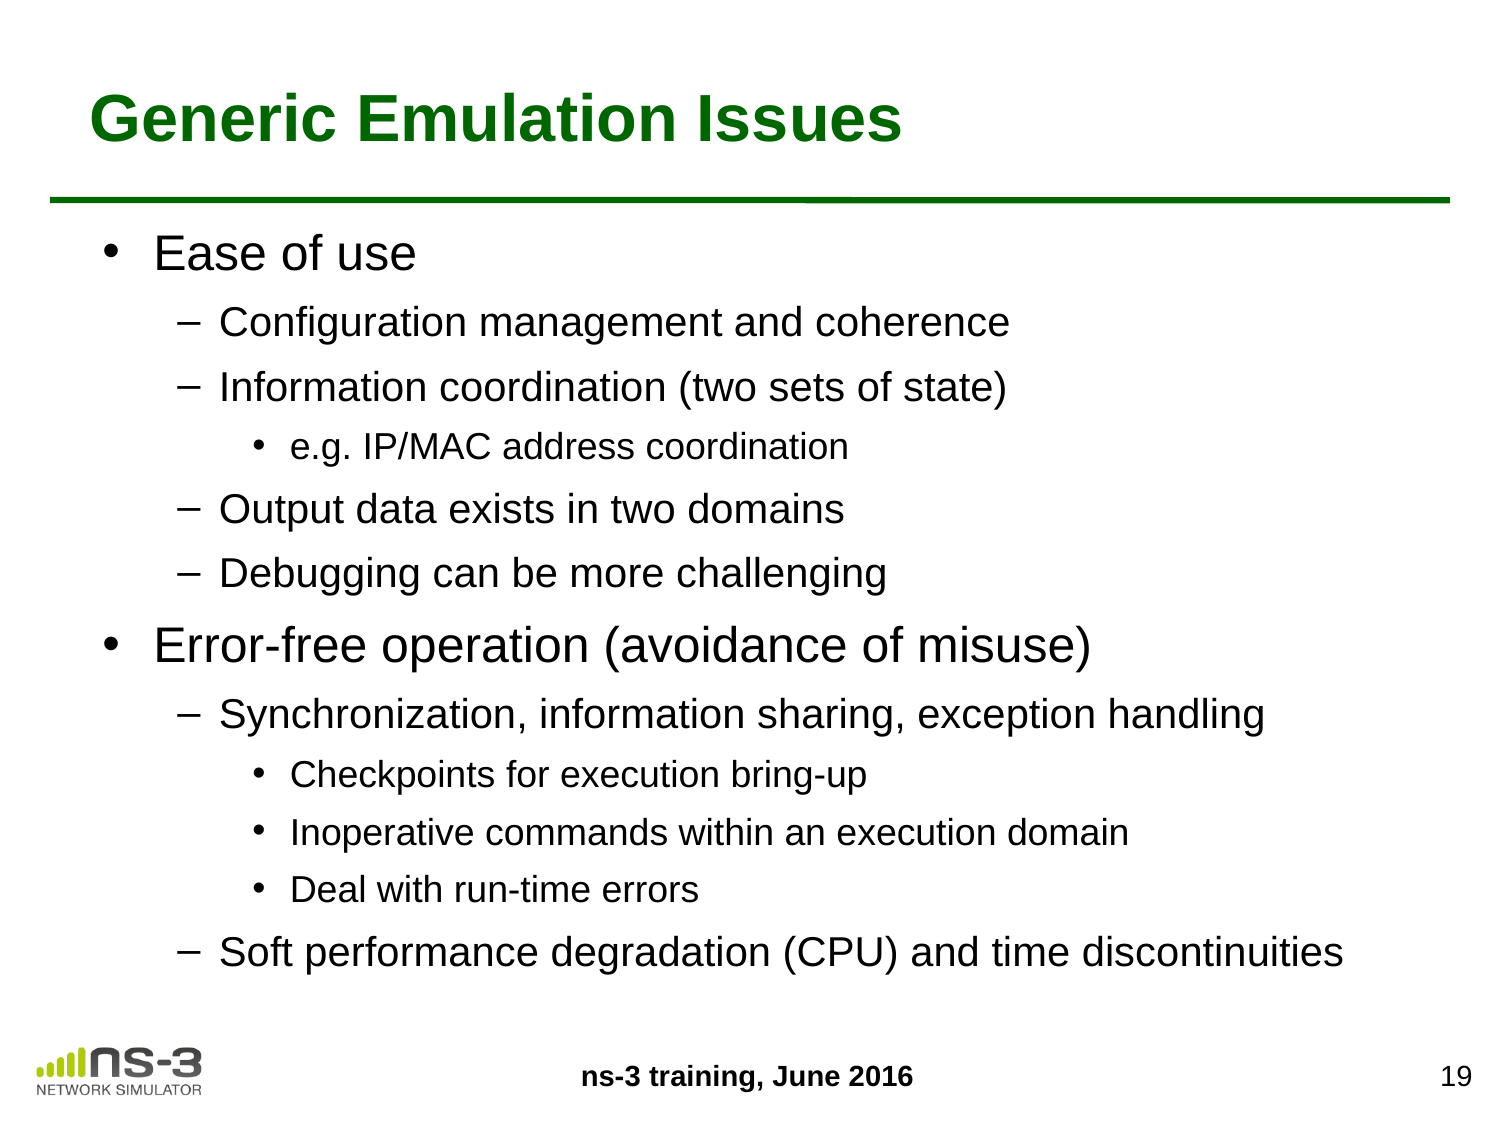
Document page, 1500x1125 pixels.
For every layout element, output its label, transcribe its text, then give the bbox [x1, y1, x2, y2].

picture [24, 1017, 213, 1125]
title Generic Emulation Issues [74, 44, 1421, 186]
slide_number 19 [1142, 1049, 1488, 1125]
list Ease of use Configuration management and coherence Information coordination (two sets of state) e.g. IP/MAC address coordination Output data exists in two domains Debugging can be more challenging Error-free operation (avoidance of misuse) Synchronization, information sharing, exception handling Checkpoints for execution bring-up Inoperative commands within an execution domain Deal with run-time errors Soft performance degradation (CPU) and time discontinuities [87, 212, 1433, 1012]
footer ns-3 training, June 2016 [512, 1049, 983, 1125]
